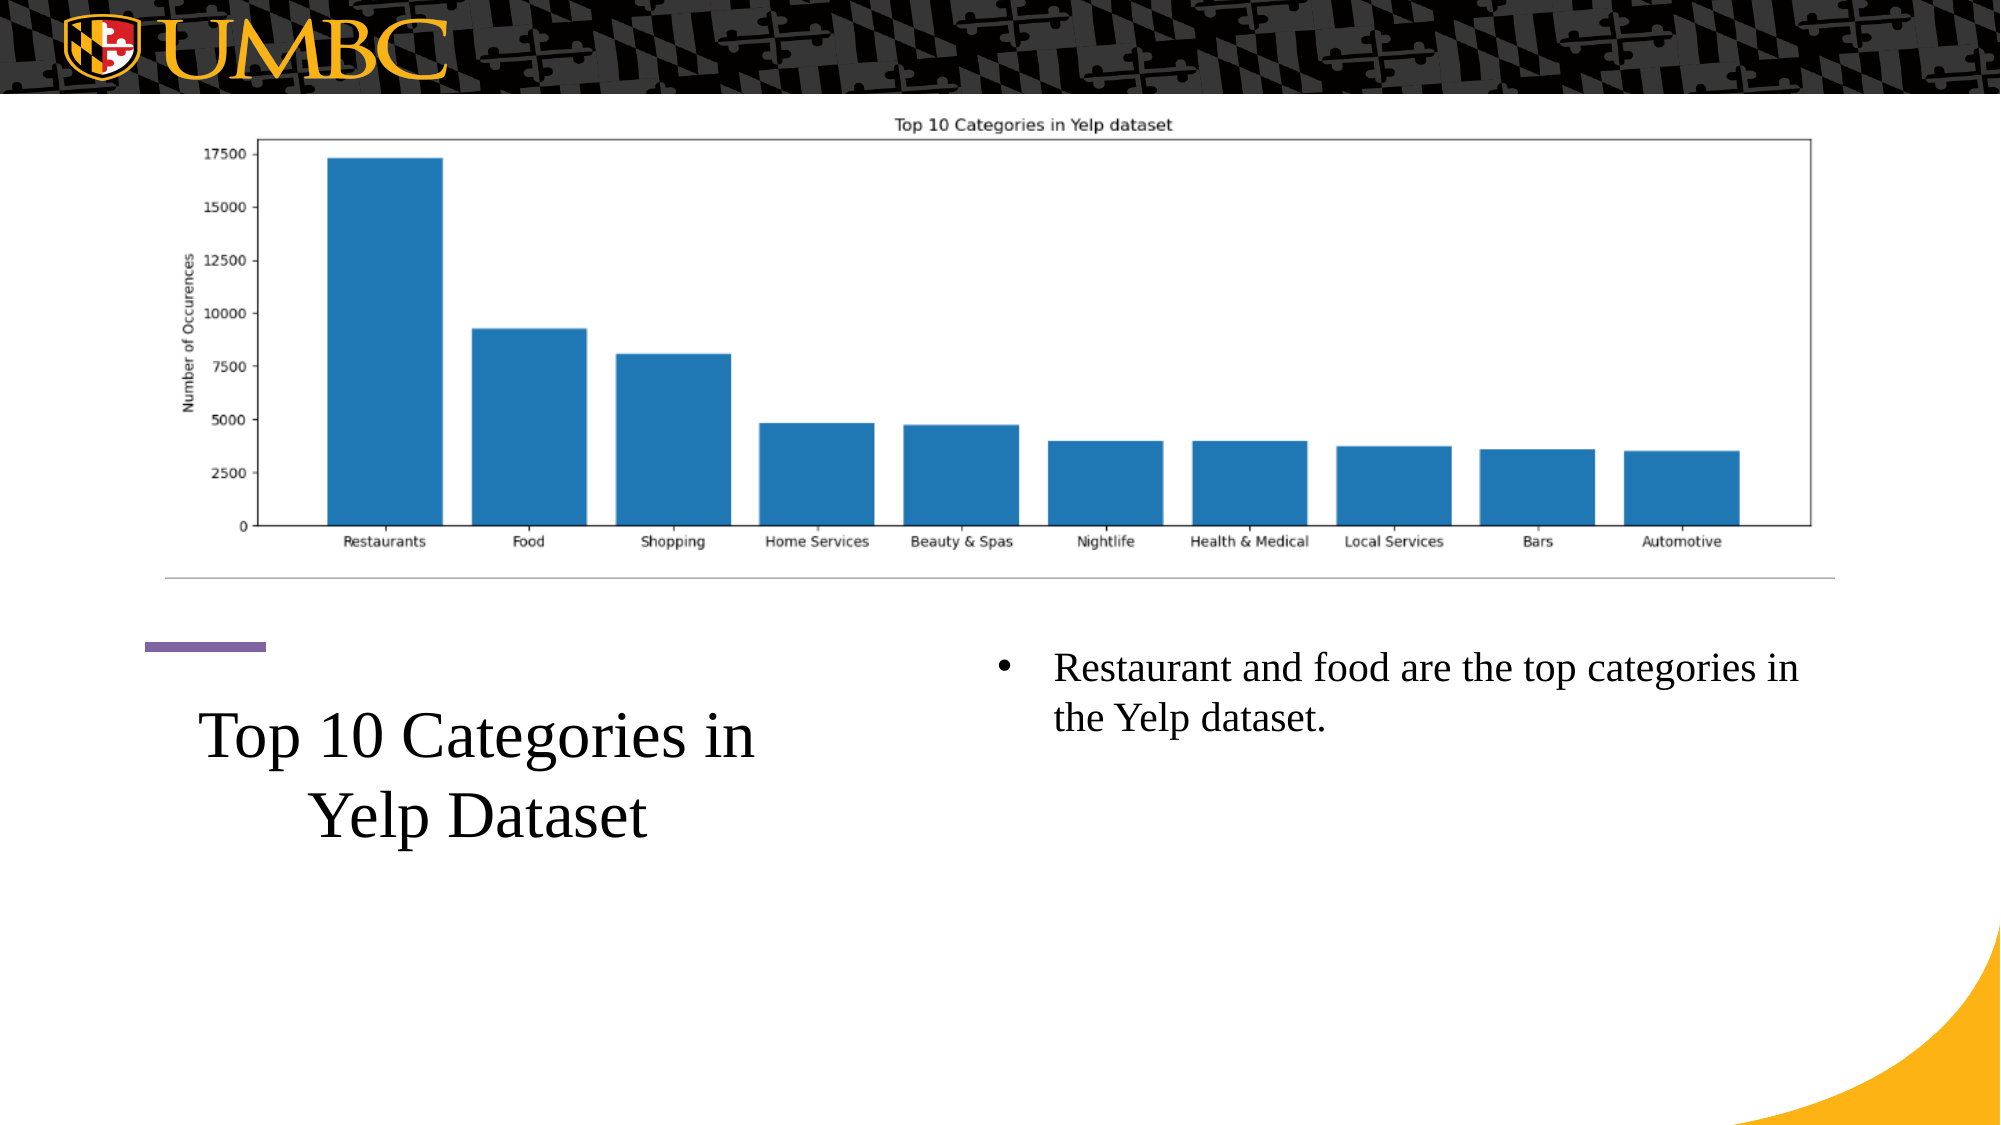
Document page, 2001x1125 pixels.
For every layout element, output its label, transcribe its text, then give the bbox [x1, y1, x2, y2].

list Restaurant and food are the top categories in the Yelp dataset. [982, 632, 1863, 1024]
picture [1732, 921, 2000, 1125]
picture [0, 0, 2000, 94]
title Top 10 Categories in Yelp Dataset [131, 683, 826, 1054]
picture [165, 102, 1835, 579]
